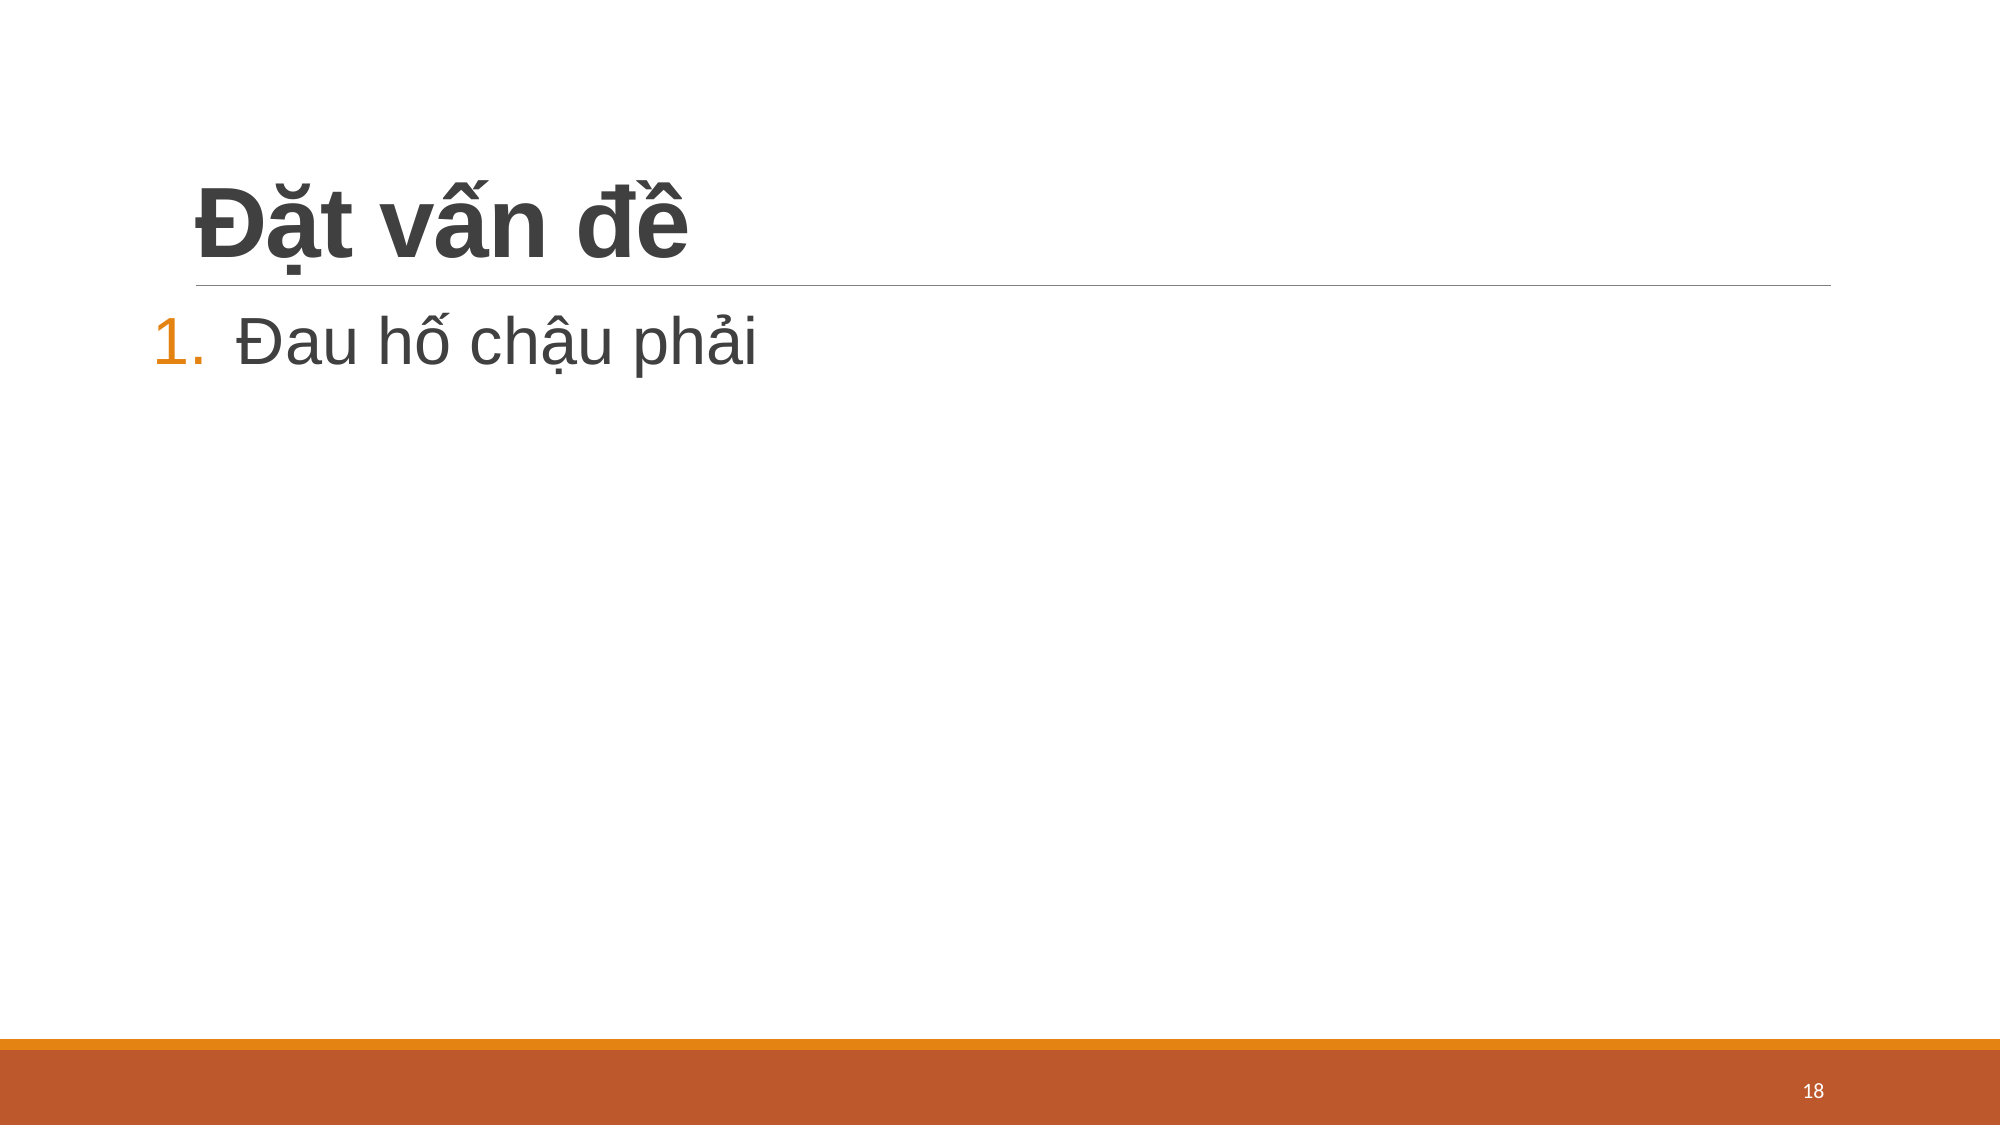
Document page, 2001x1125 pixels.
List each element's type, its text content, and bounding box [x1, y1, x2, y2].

slide_number 18 [1624, 1059, 1840, 1120]
list Đau hố chậu phải [137, 299, 1981, 1092]
title Đặt vấn đề [180, 47, 1830, 285]
